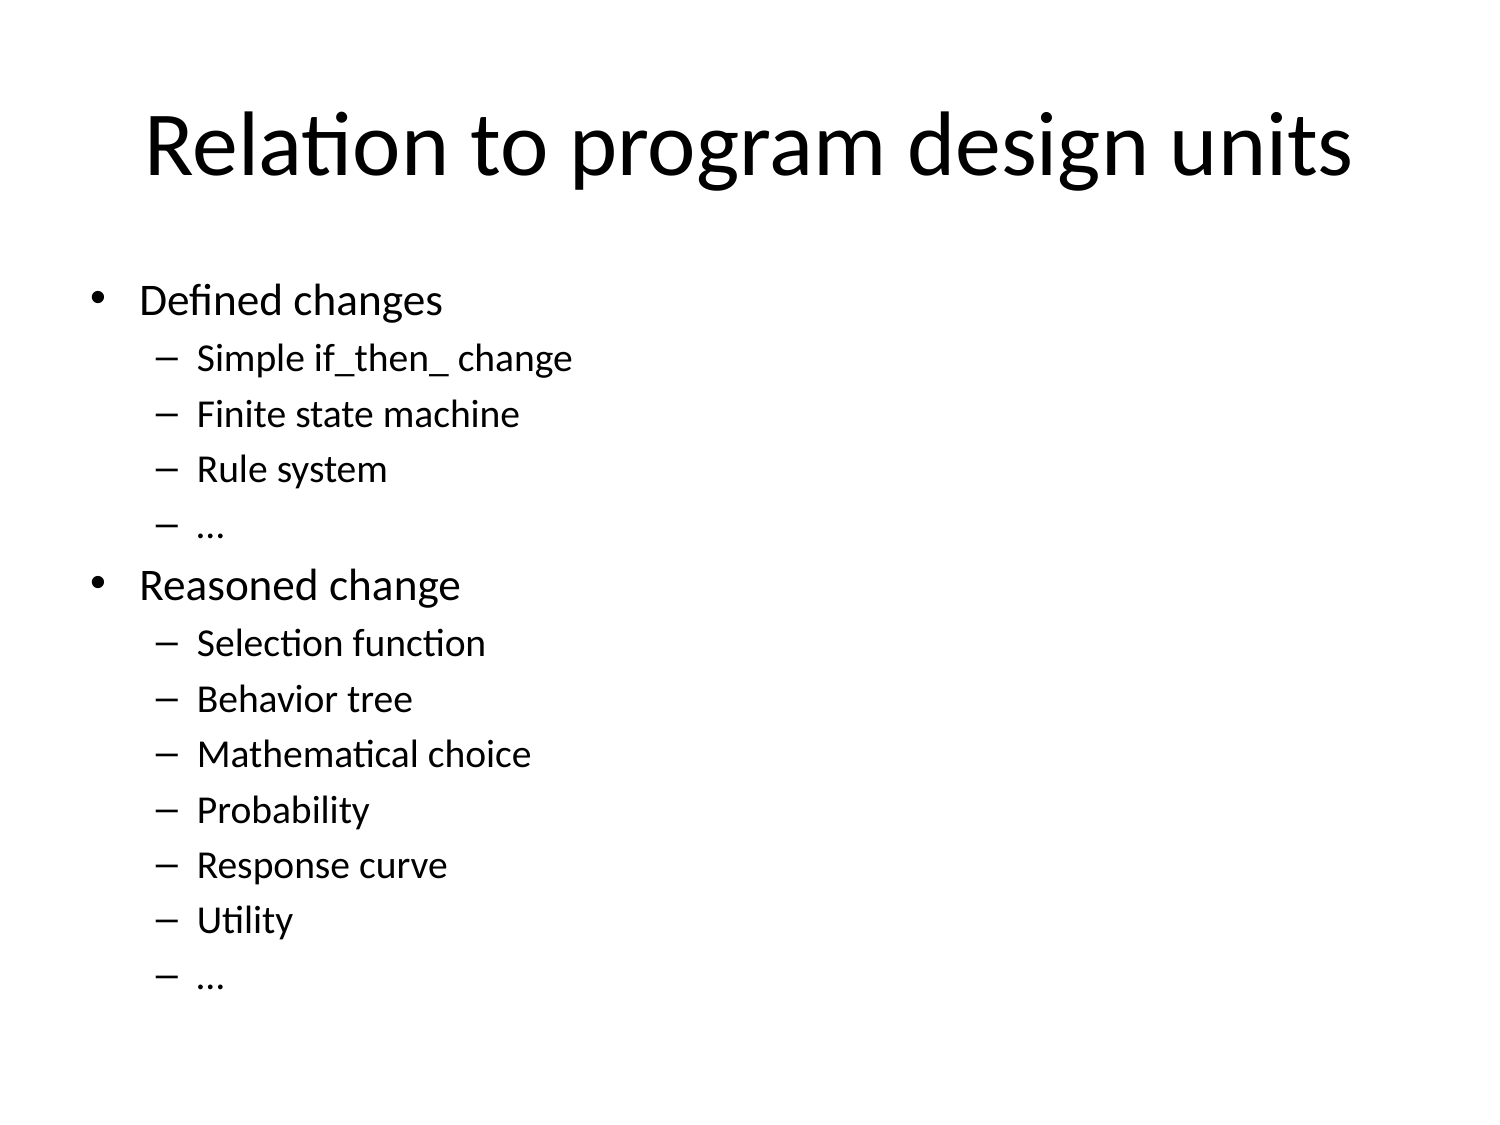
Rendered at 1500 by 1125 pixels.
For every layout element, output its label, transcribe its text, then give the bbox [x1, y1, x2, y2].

title Relation to program design units [75, 45, 1425, 233]
list Defined changes Simple if_then_ change Finite state machine Rule system … Reasoned change Selection function Behavior tree Mathematical choice Probability Response curve Utility … [75, 262, 1425, 1005]
